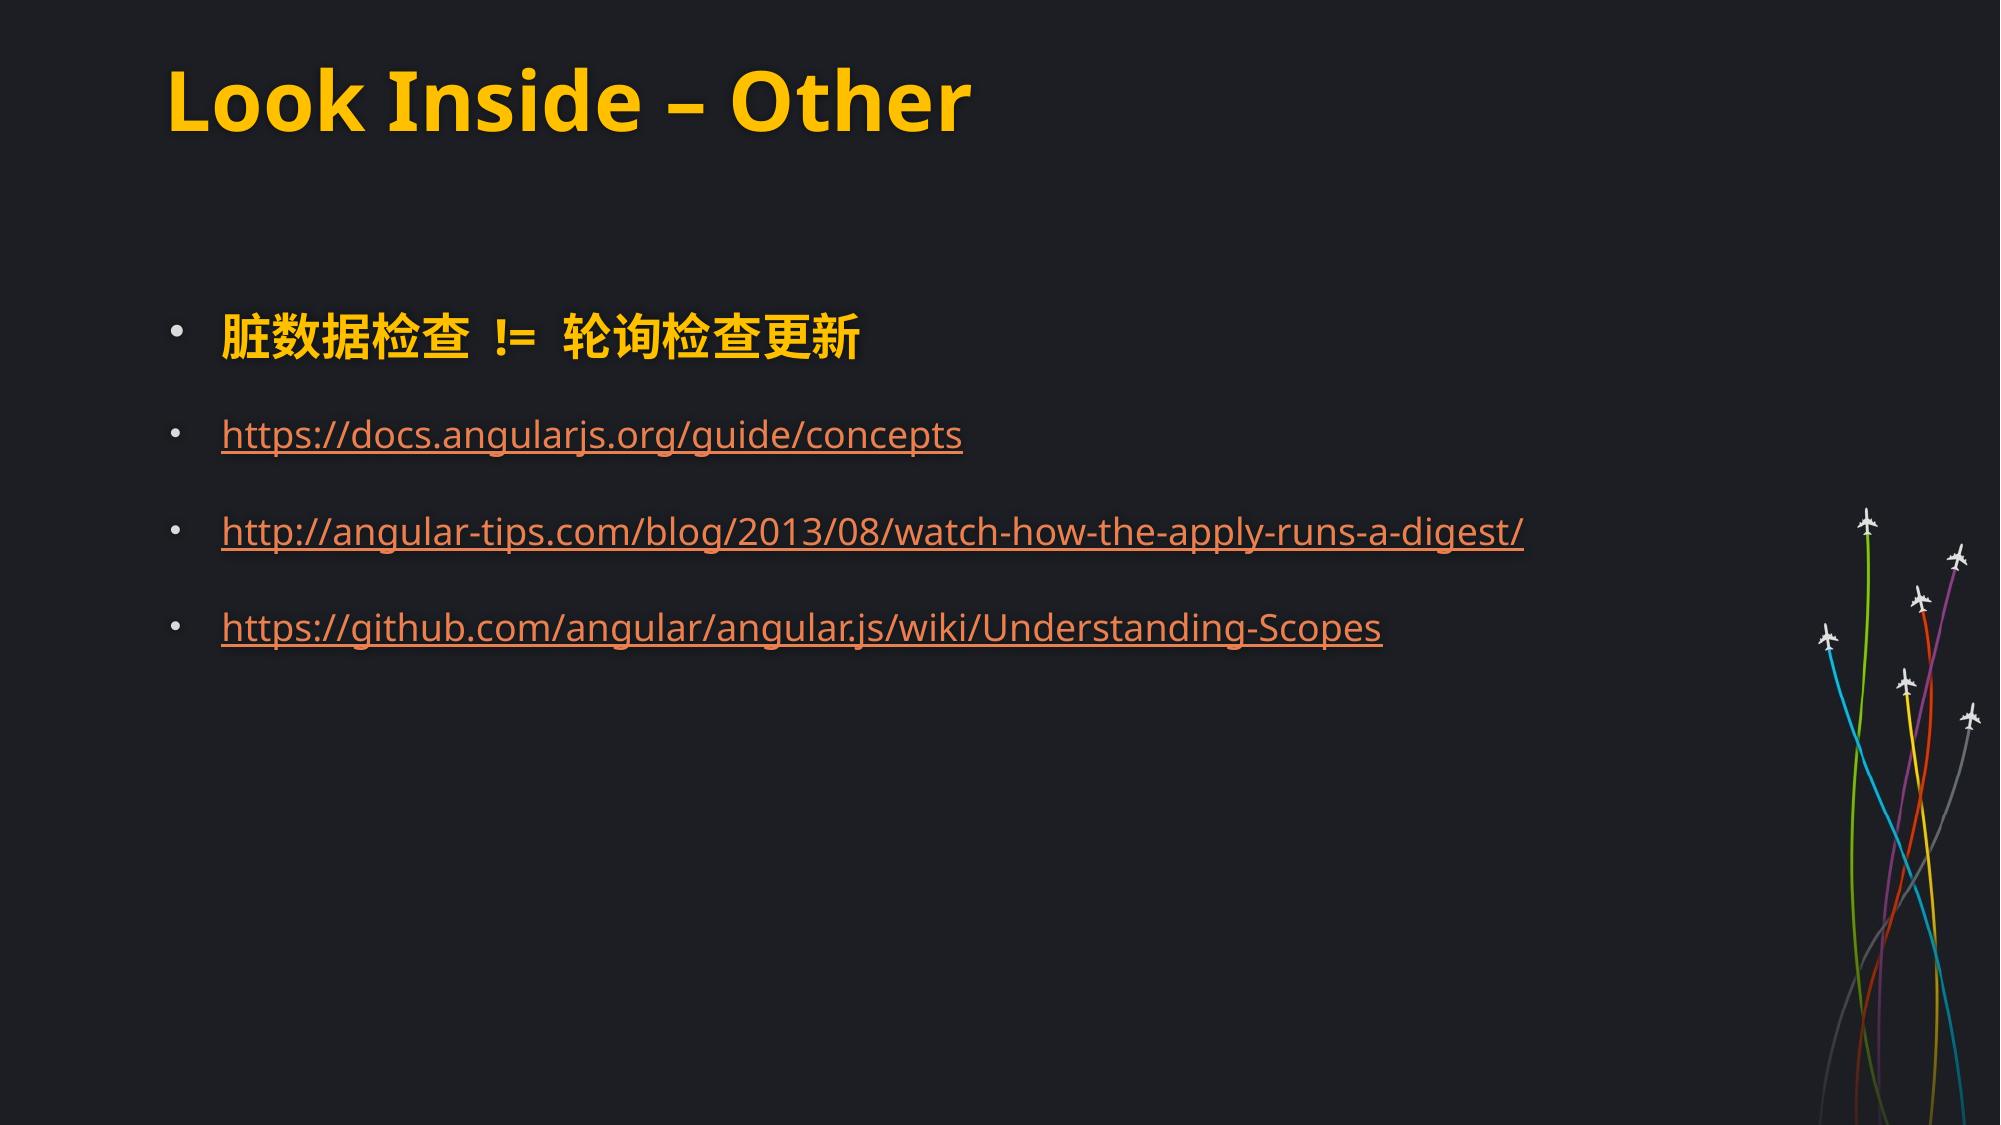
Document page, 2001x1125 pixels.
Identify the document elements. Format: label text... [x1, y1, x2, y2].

list 脏数据检查 != 轮询检查更新 https://docs.angularjs.org/guide/concepts http://angular-tips.com/blog/2013/08/watch-how-the-apply-runs-a-digest/ https://github.com/angular/angular.js/wiki/Understanding-Scopes [149, 267, 1870, 1034]
title Look Inside – Other [149, 18, 1849, 178]
picture [1790, 470, 2000, 1125]
